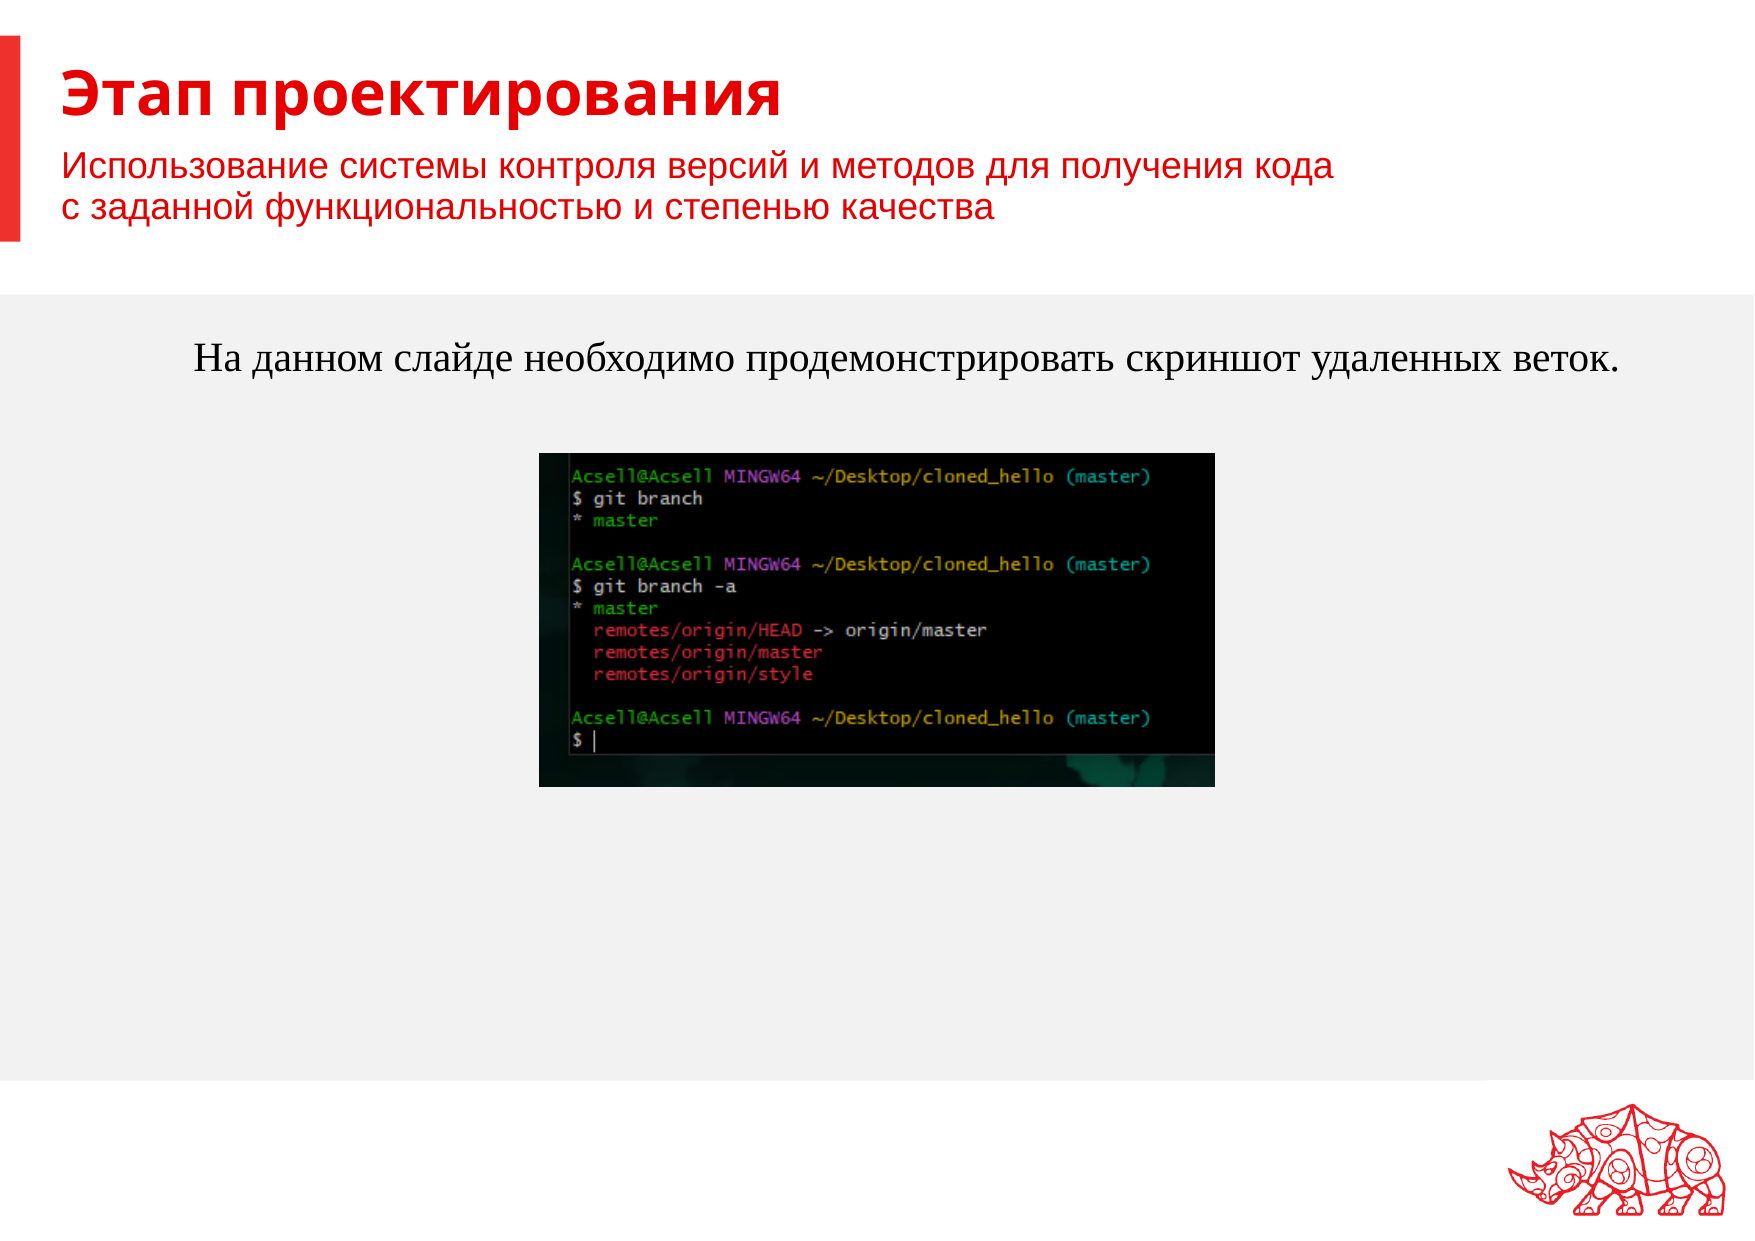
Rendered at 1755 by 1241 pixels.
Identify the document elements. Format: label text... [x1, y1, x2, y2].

picture [539, 453, 1215, 787]
title Этап проектирования [60, 0, 1650, 200]
list Использование системы контроля версий и методов для получения кода с заданной функциональностью и степенью качества [44, 72, 1370, 236]
picture [1487, 1080, 1755, 1229]
text_box На данном слайде необходимо продемонстрировать скриншот удаленных веток. [60, 321, 1675, 387]
